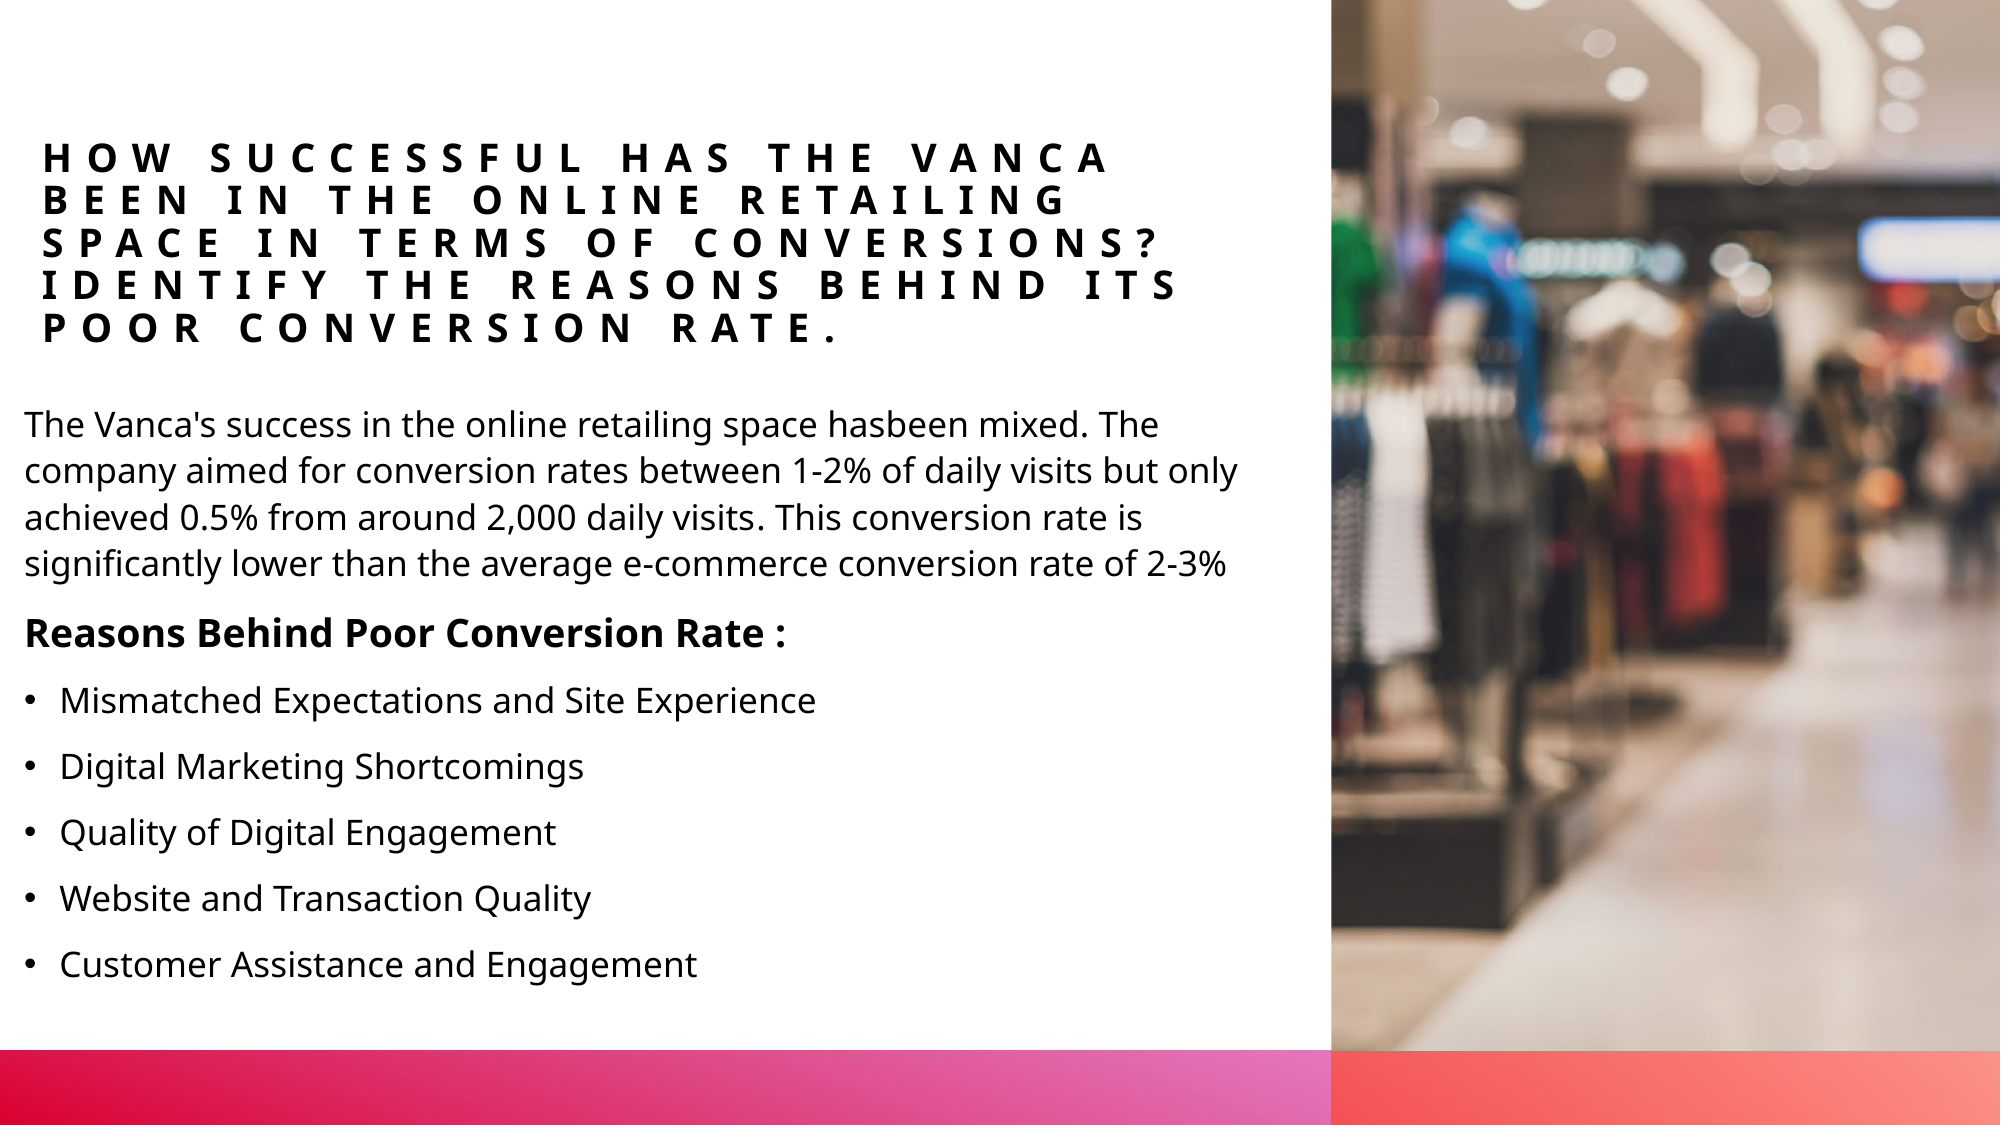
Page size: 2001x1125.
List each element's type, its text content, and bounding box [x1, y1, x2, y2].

text_box [0, 0, 1331, 1050]
picture [1331, 0, 2000, 1051]
list The Vanca's success in the online retailing space hasbeen mixed. The company aimed for conversion rates between 1-2% of daily visits but only achieved 0.5% from around 2,000 daily visits​​. This conversion rate is significantly lower than the average e-commerce conversion rate of 2-3%​ Reasons Behind Poor Conversion Rate : Mismatched Expectations and Site Experience Digital Marketing Shortcomings Quality of Digital Engagement Website and Transaction Quality Customer Assistance and Engagement [24, 397, 1292, 996]
title How successful has the Vanca been in the online retailing space in terms of conversions? Identify the reasons behind its poor conversion rate. [41, 47, 1271, 351]
text_box [1330, 1050, 2000, 1125]
text_box [0, 1050, 1330, 1125]
